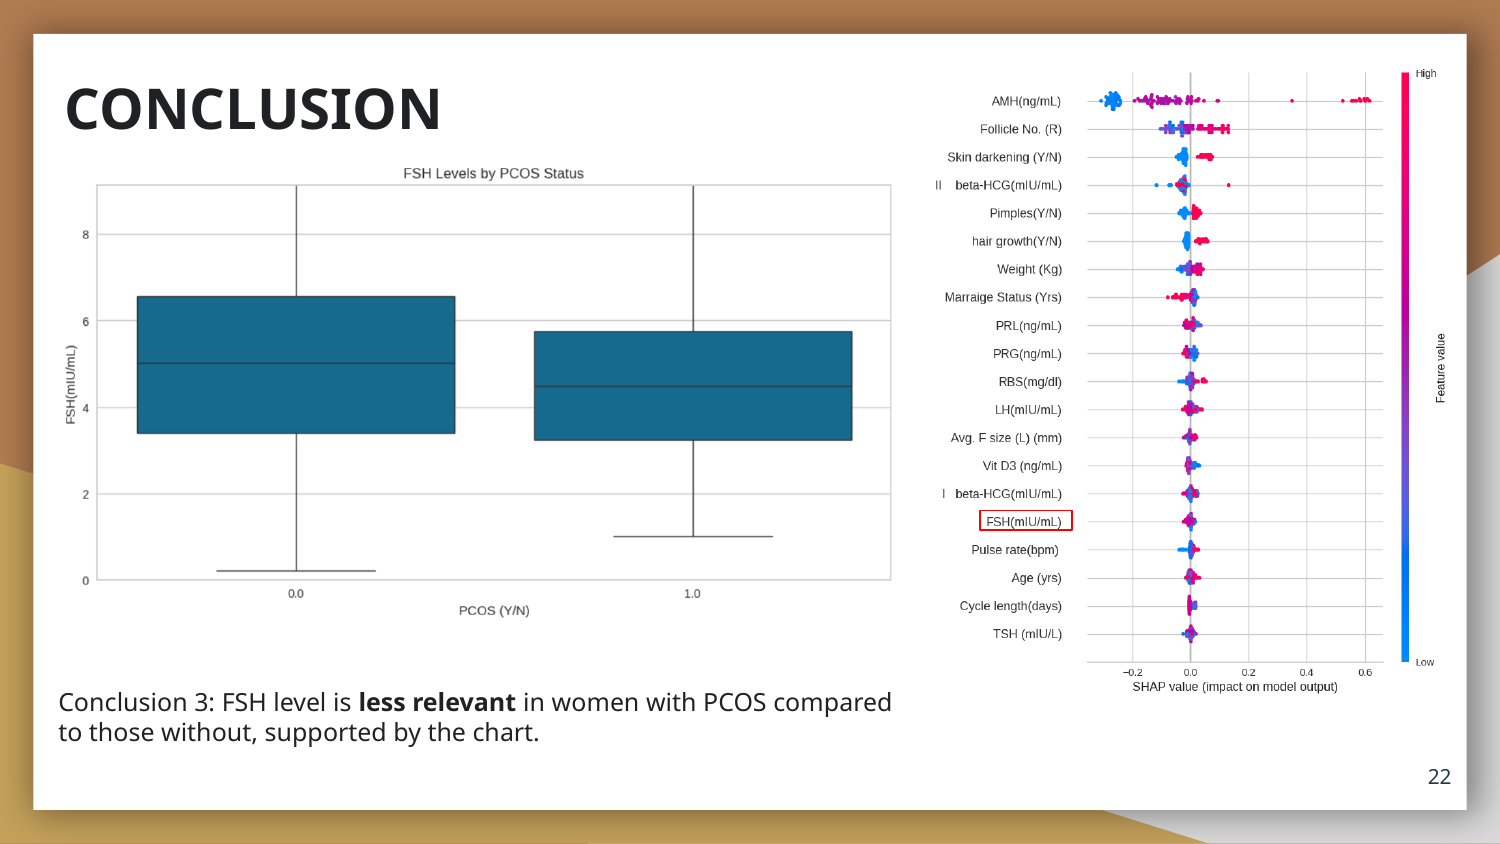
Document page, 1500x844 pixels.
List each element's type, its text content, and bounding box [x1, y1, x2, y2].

picture [37, 162, 917, 628]
title CONCLUSION [49, 43, 1420, 201]
picture [928, 61, 1454, 700]
slide_number ‹#› [1376, 745, 1467, 810]
text_box Conclusion 3: FSH level is less relevant in women with PCOS compared to those without, supported by the chart. [43, 671, 929, 761]
